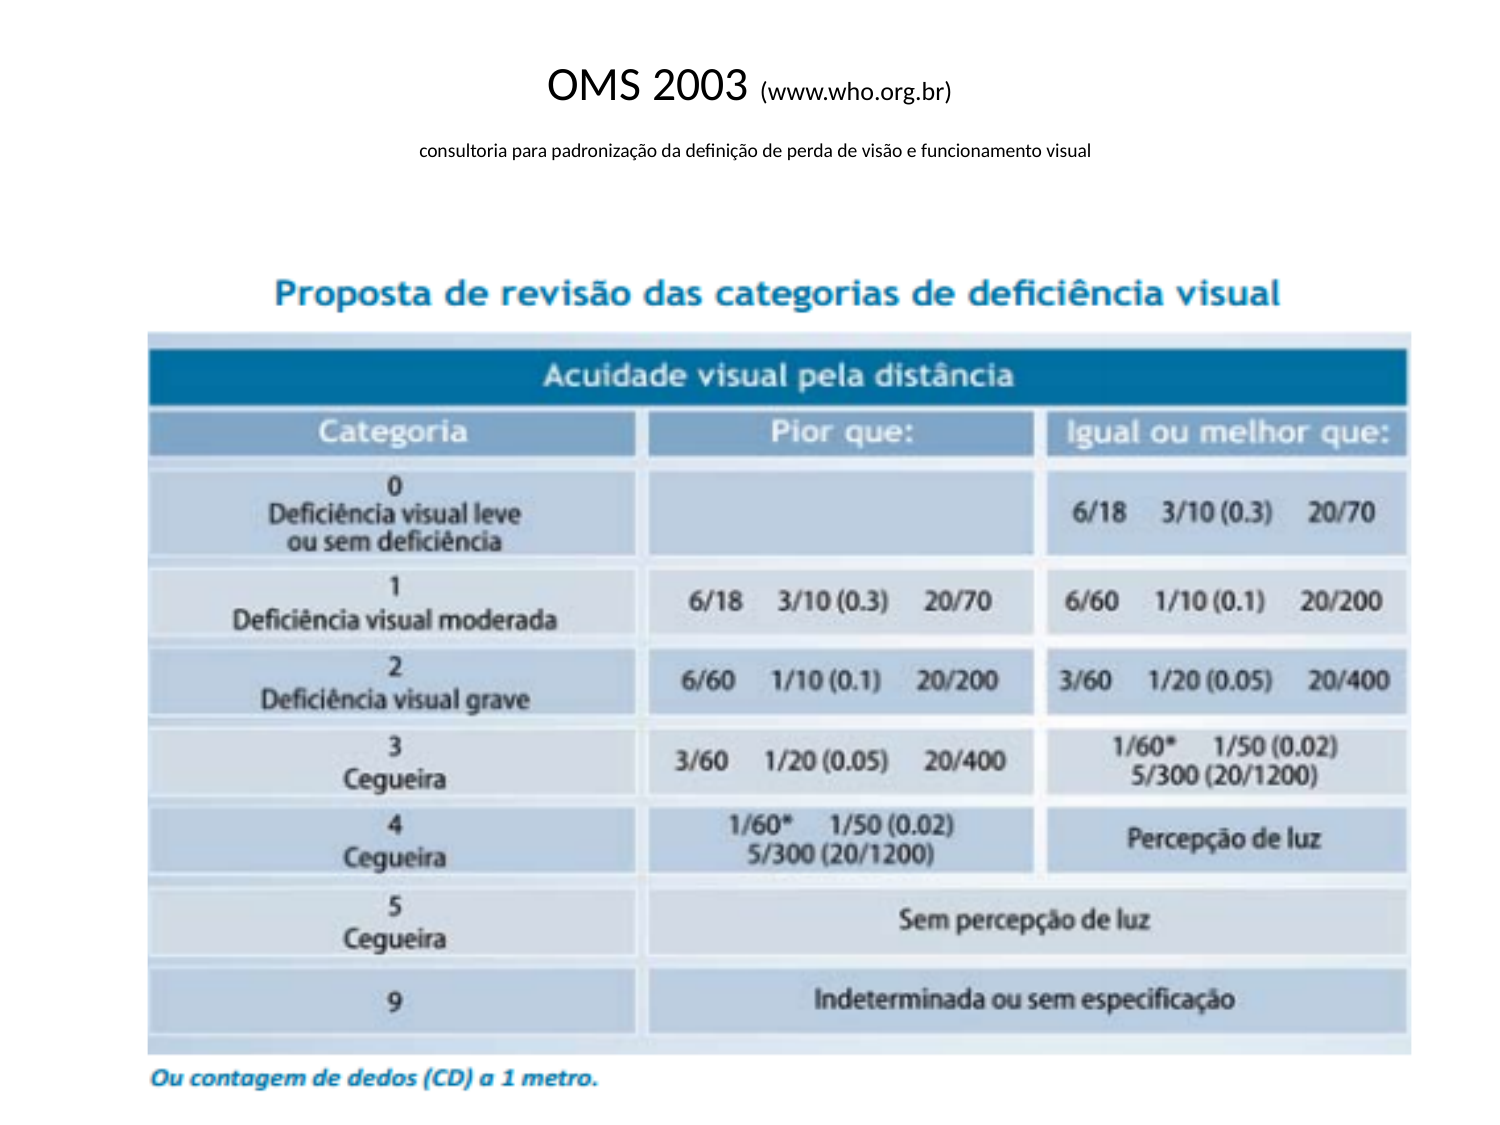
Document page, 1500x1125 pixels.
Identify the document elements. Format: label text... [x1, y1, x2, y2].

title OMS 2003 (www.who.org.br) consultoria para padronização da definição de perda de visão e funcionamento visual [75, 45, 1425, 233]
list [147, 257, 1412, 1121]
